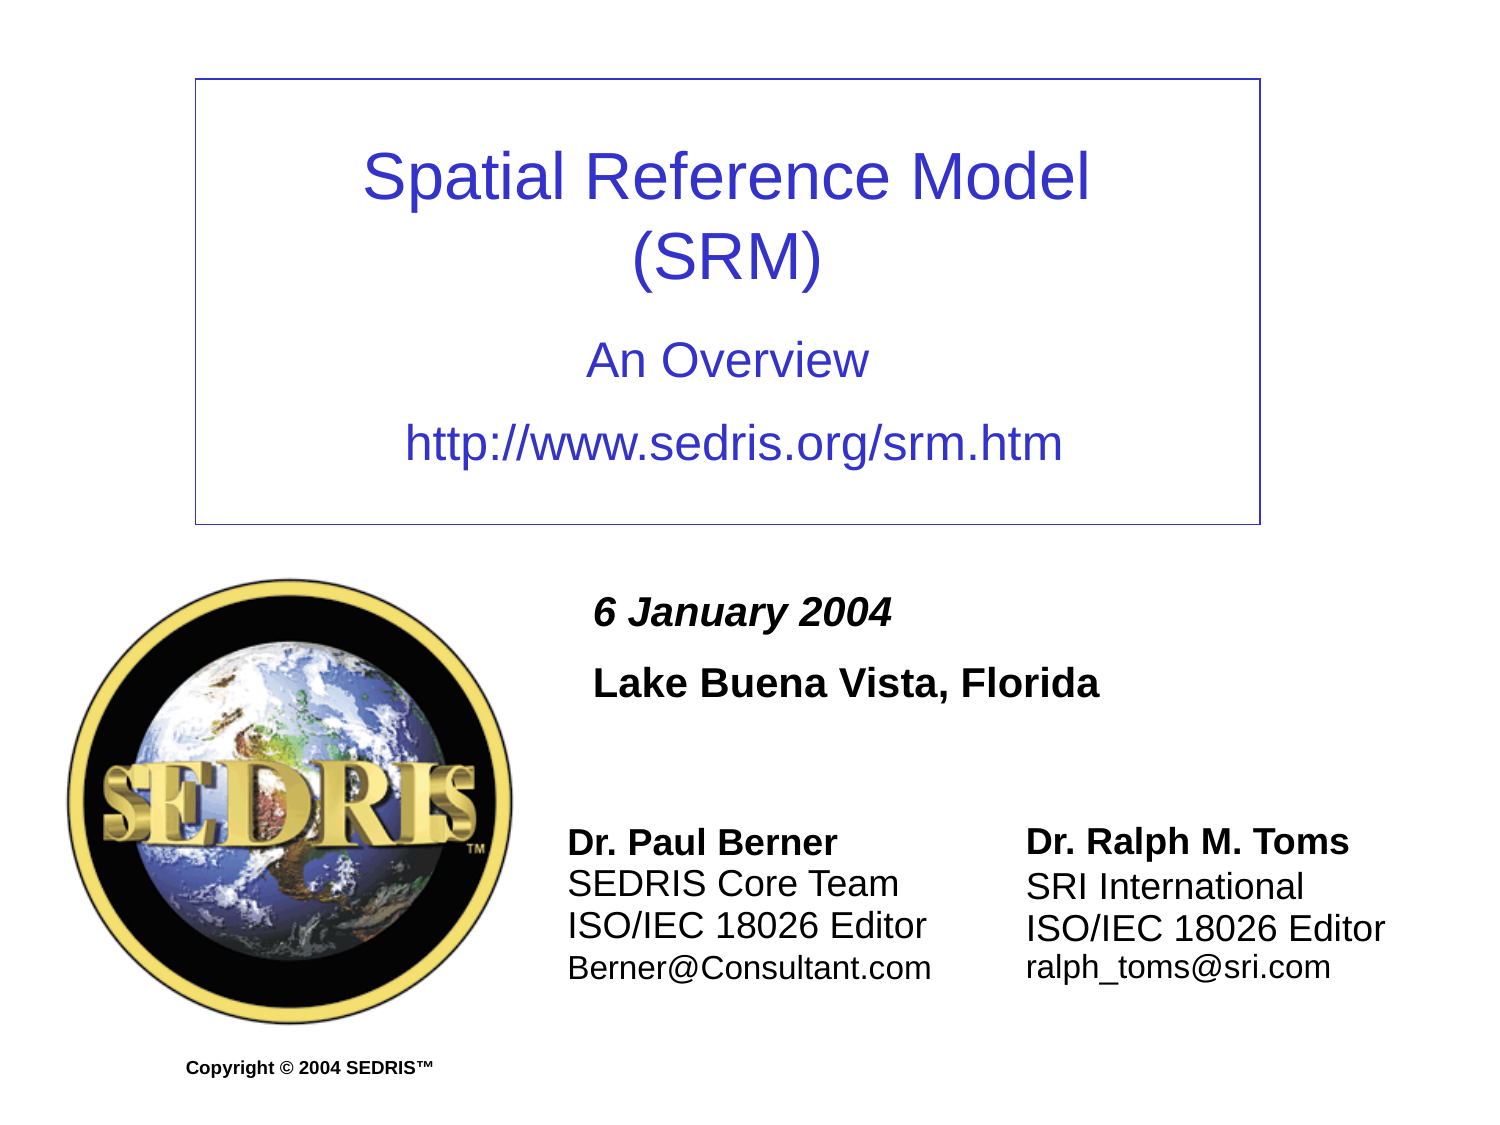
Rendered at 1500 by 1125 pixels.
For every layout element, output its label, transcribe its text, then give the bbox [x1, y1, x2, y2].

text_box Spatial Reference Model (SRM) An Overview http://www.sedris.org/srm.htm [195, 78, 1260, 525]
picture [55, 567, 525, 1037]
text_box Dr. Paul Berner SEDRIS Core Team ISO/IEC 18026 Editor Berner@Consultant.com [552, 814, 1002, 1008]
text_box Copyright © 2004 SEDRIS™ [171, 1048, 450, 1086]
text_box Dr. Ralph M. Toms SRI International ISO/IEC 18026 Editor ralph_toms@sri.com [1011, 813, 1461, 1006]
text_box 6 January 2004 Lake Buena Vista, Florida [578, 577, 1135, 736]
